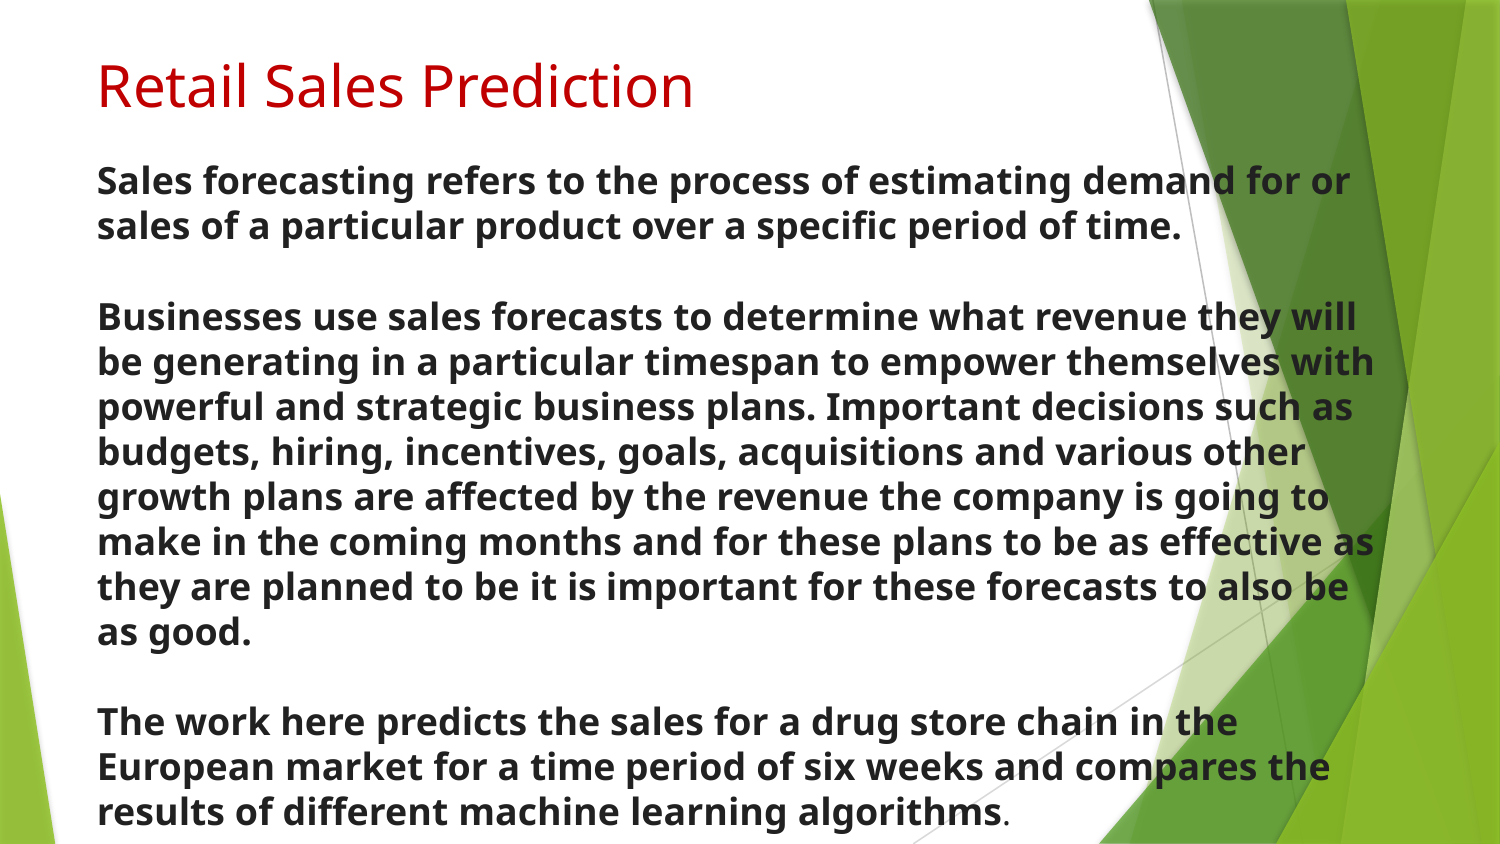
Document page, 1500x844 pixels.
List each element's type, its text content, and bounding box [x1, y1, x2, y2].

text_box Sales forecasting refers to the process of estimating demand for or sales of a particular product over a specific period of time. Businesses use sales forecasts to determine what revenue they will be generating in a particular timespan to empower themselves with powerful and strategic business plans. Important decisions such as budgets, hiring, incentives, goals, acquisitions and various other growth plans are affected by the revenue the company is going to make in the coming months and for these plans to be as effective as they are planned to be it is important for these forecasts to also be as good. The work here predicts the sales for a drug store chain in the European market for a time period of six weeks and compares the results of different machine learning algorithms. [94, 155, 1408, 834]
title Retail Sales Prediction [94, 46, 1040, 155]
